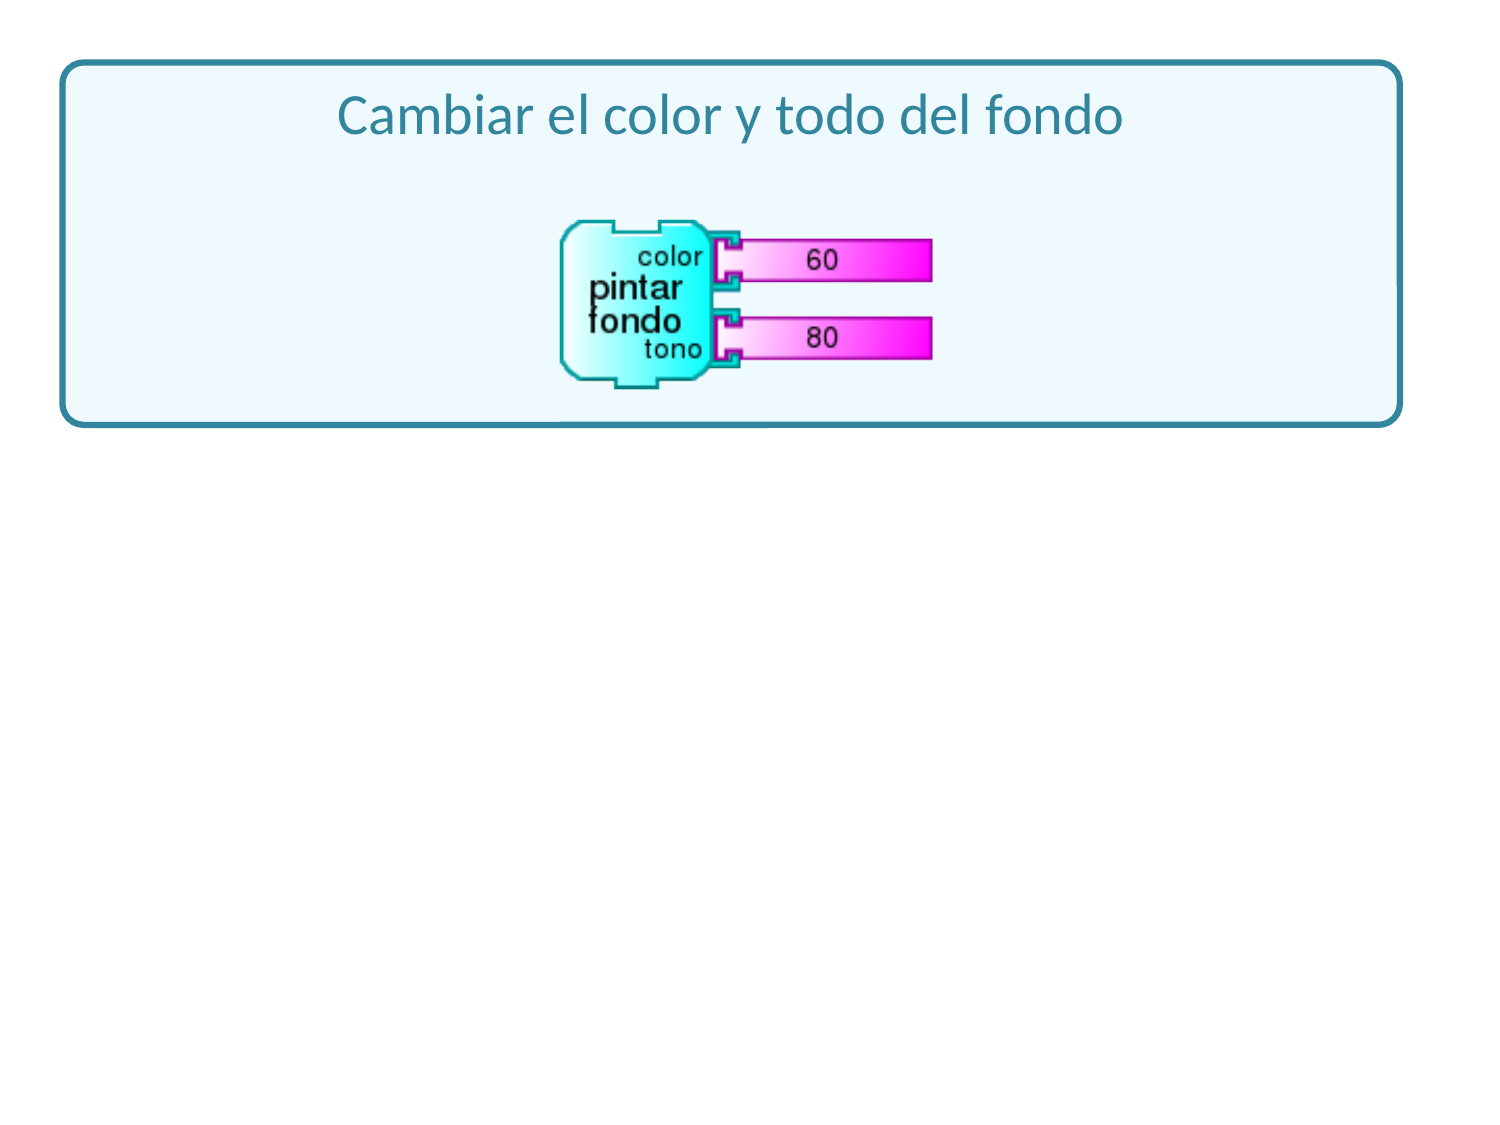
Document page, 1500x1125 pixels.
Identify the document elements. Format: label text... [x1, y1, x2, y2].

text_box Cambiar el color y todo del fondo [60, 60, 1402, 427]
picture [537, 199, 946, 407]
